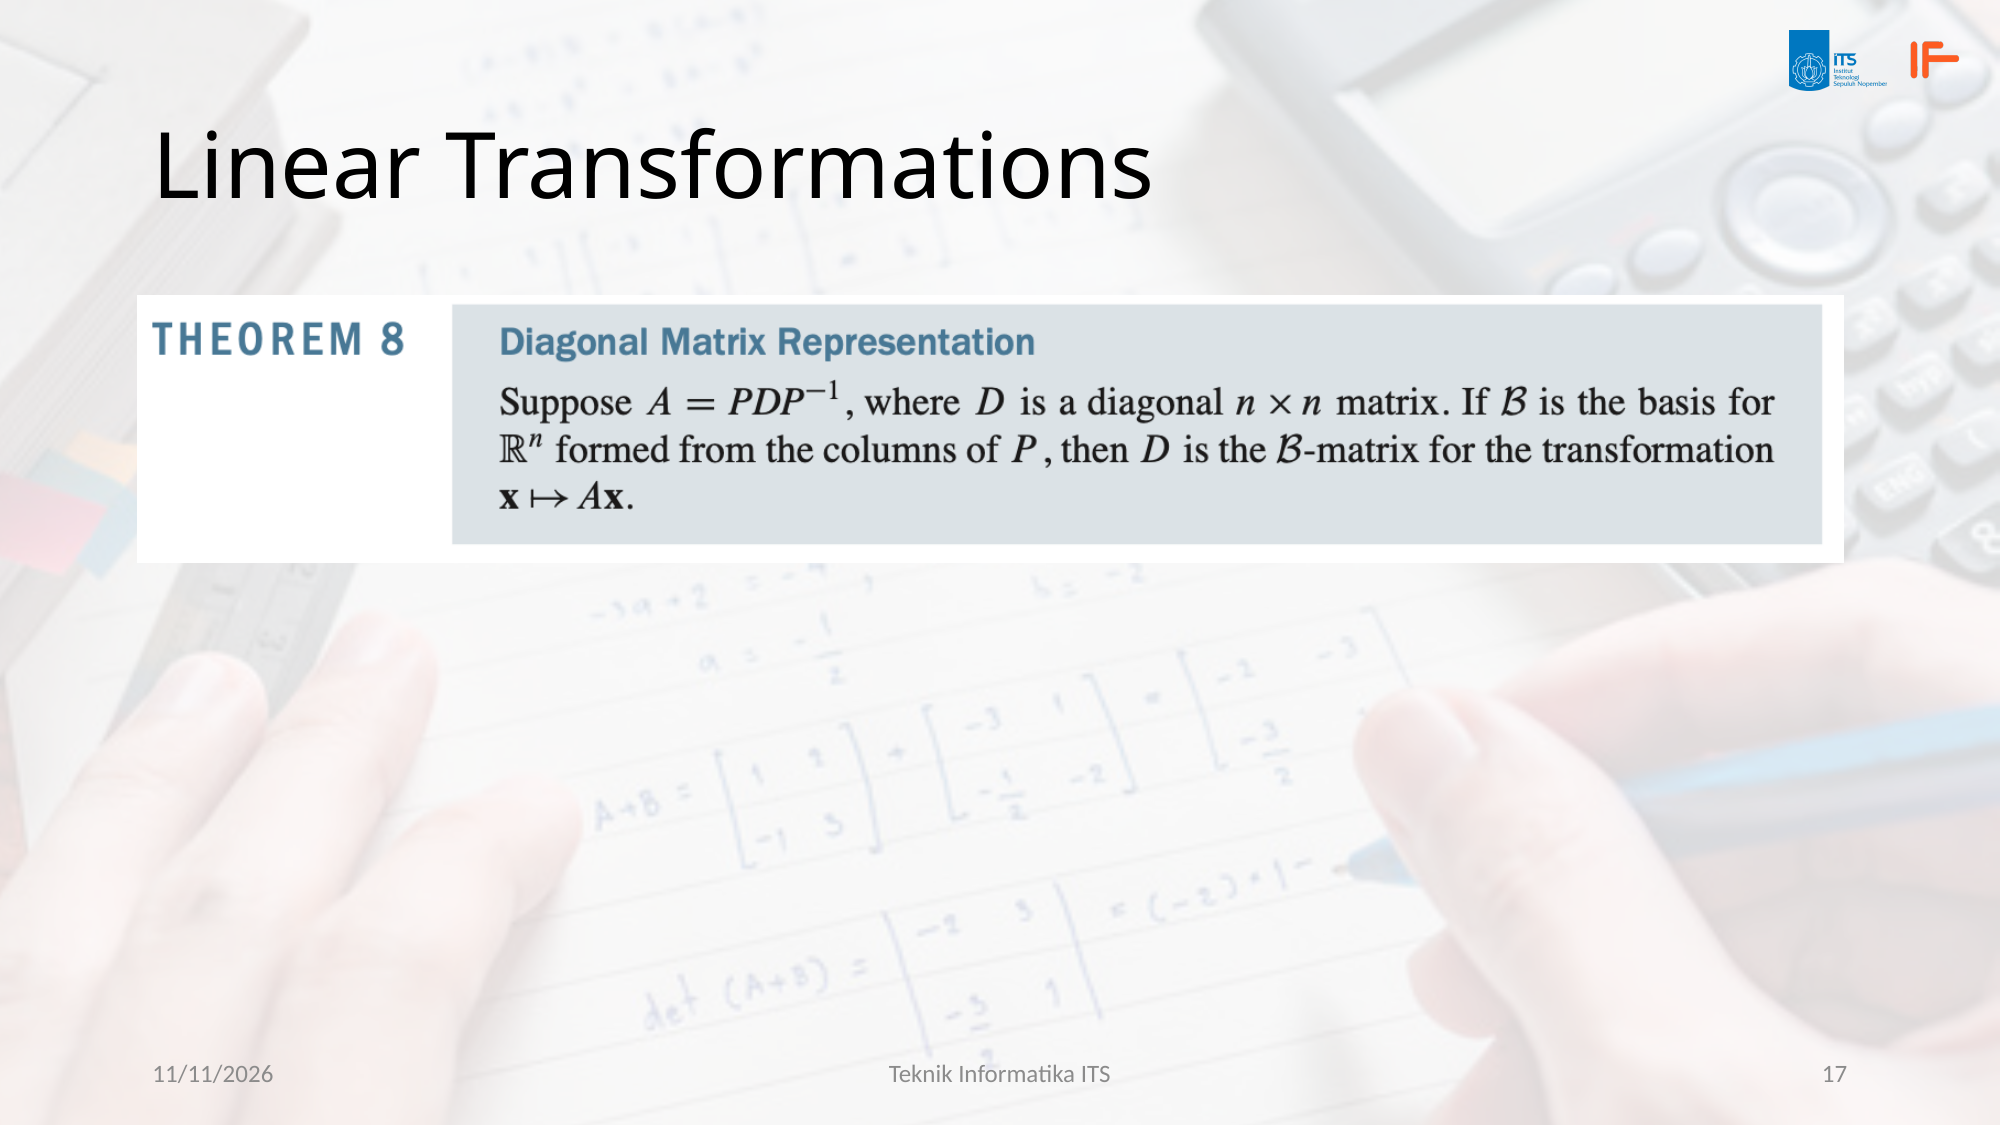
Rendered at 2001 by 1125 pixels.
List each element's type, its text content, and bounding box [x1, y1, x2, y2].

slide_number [137, 1042, 588, 1103]
picture [1789, 30, 1887, 91]
picture [137, 295, 1844, 563]
picture [1910, 40, 1960, 79]
title Linear Transformations [137, 59, 1863, 278]
slide_number 17 [1412, 1042, 1863, 1103]
footer Teknik Informatika ITS [662, 1042, 1338, 1103]
